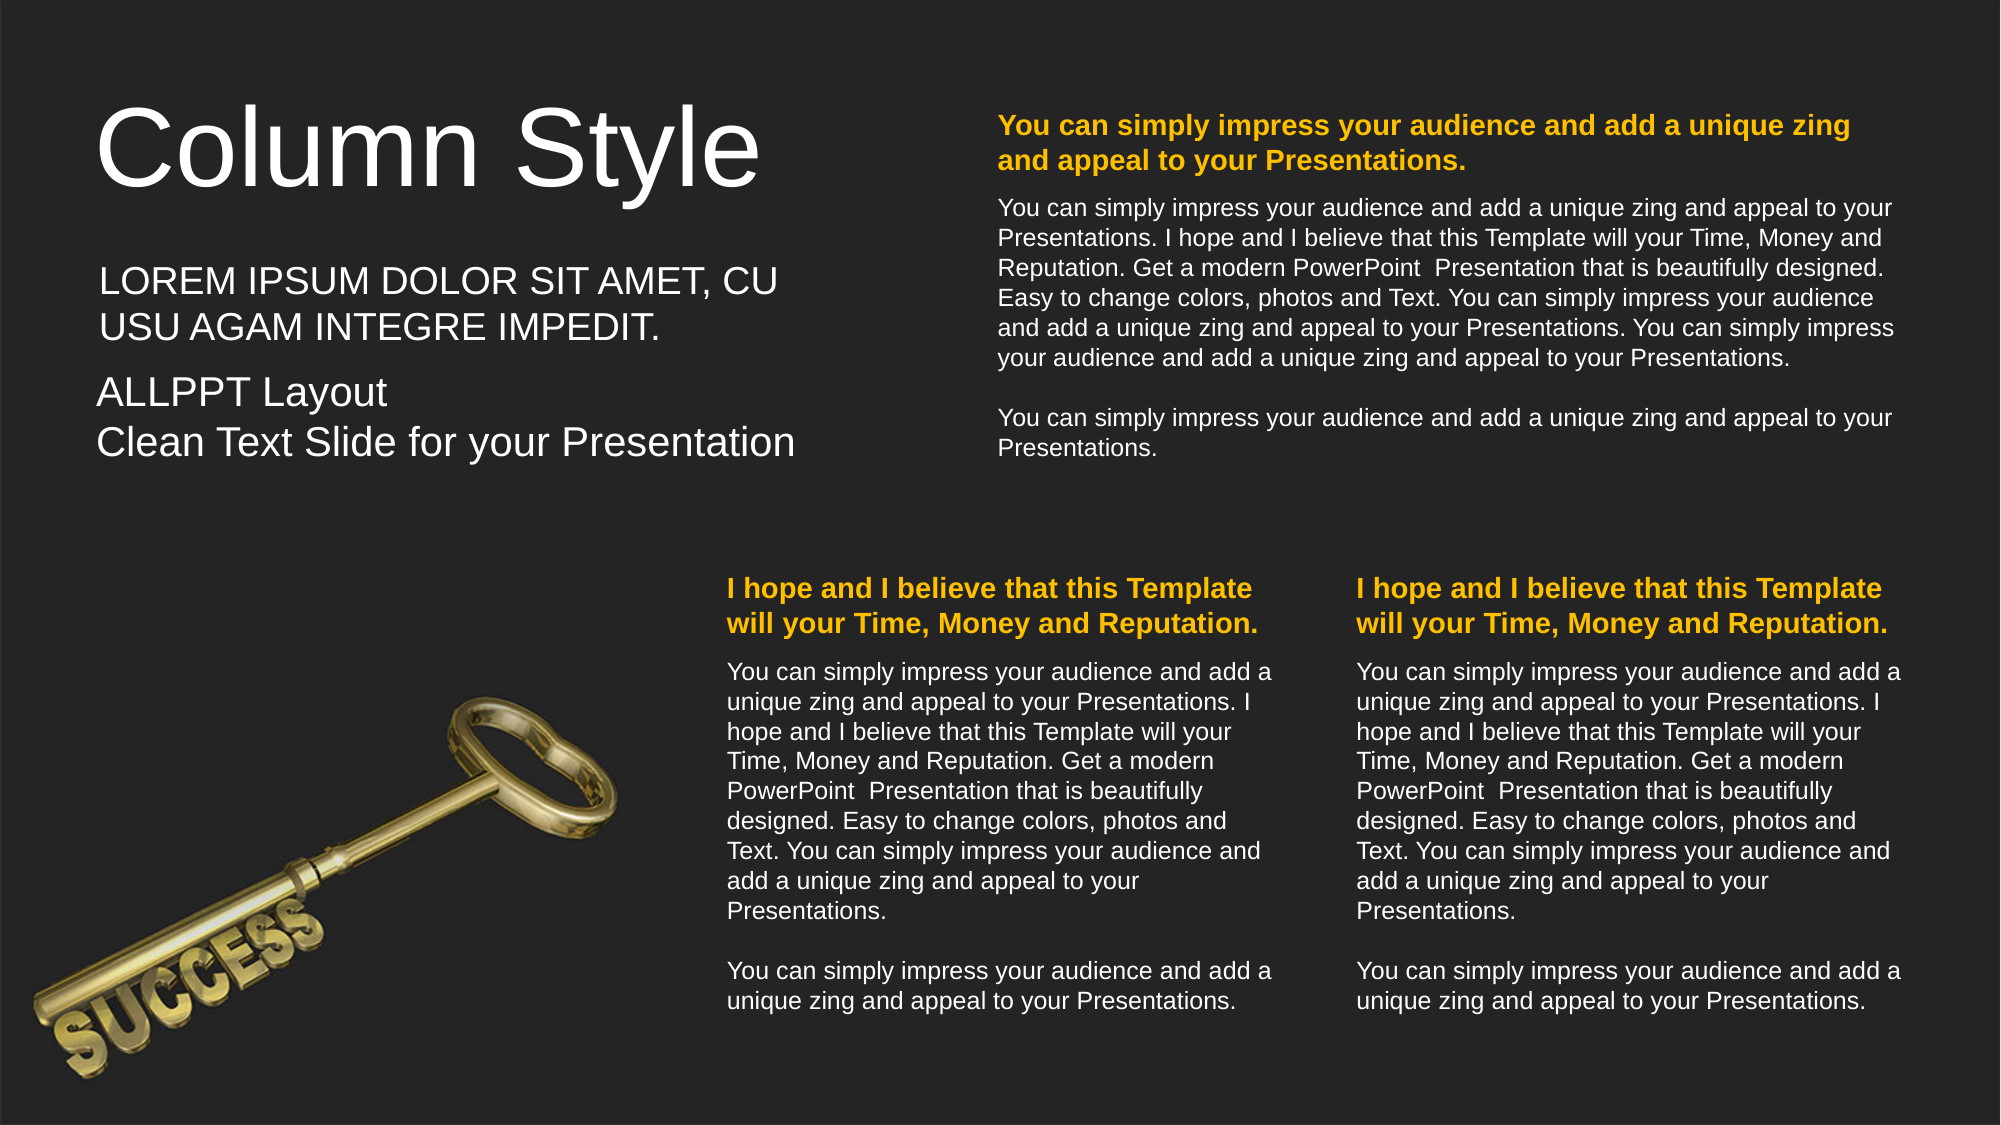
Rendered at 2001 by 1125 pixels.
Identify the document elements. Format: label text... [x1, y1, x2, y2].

picture [0, 0, 2001, 1125]
text_box LOREM IPSUM DOLOR SIT AMET, CU USU AGAM INTEGRE IMPEDIT. [84, 248, 817, 356]
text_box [712, 561, 1288, 1027]
text_box ALLPPT Layout Clean Text Slide for your Presentation [81, 357, 817, 473]
text_box Column Style [79, 66, 808, 217]
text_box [982, 98, 1918, 503]
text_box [1341, 561, 1918, 1027]
